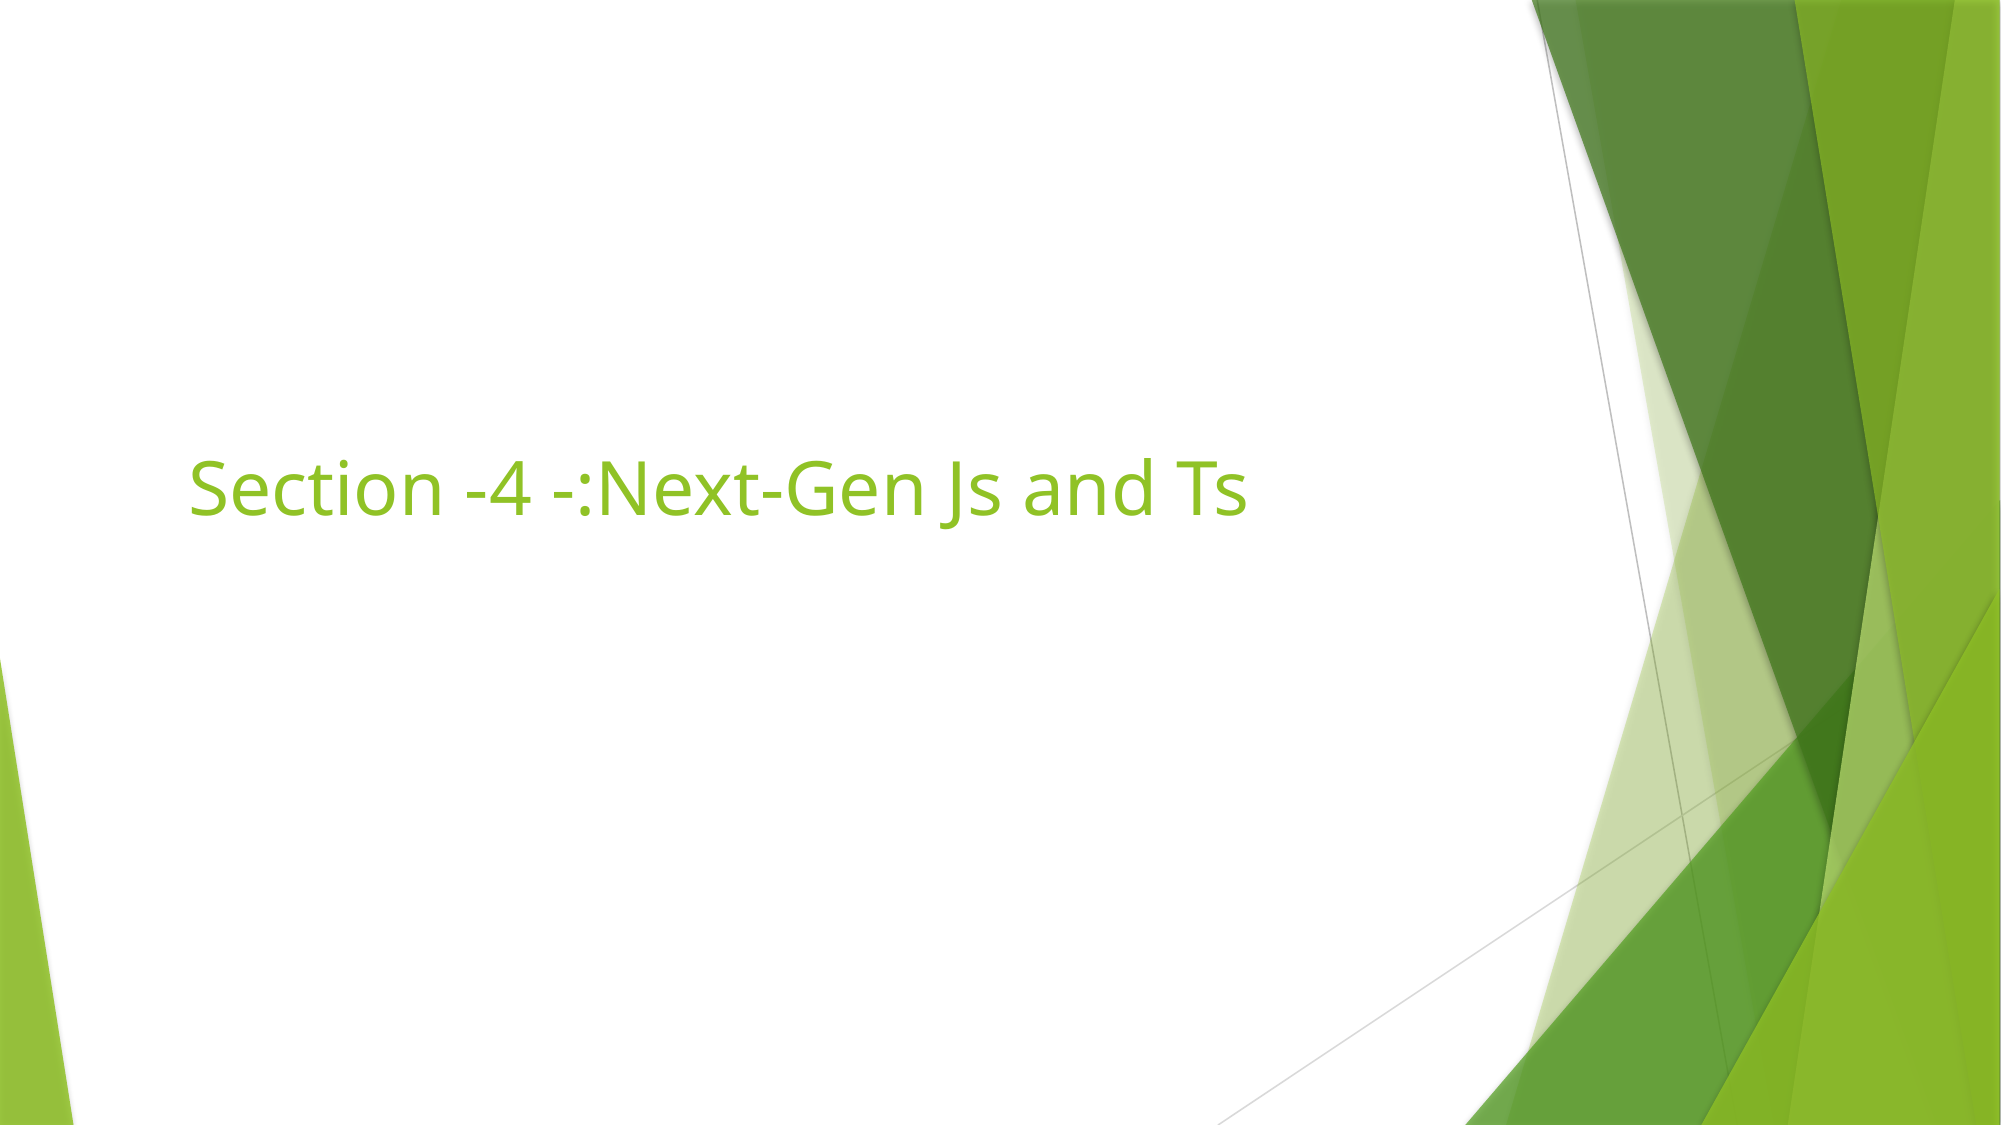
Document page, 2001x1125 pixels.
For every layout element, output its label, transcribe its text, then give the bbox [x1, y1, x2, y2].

title Section -4 -:Next-Gen Js and Ts [173, 432, 1632, 650]
